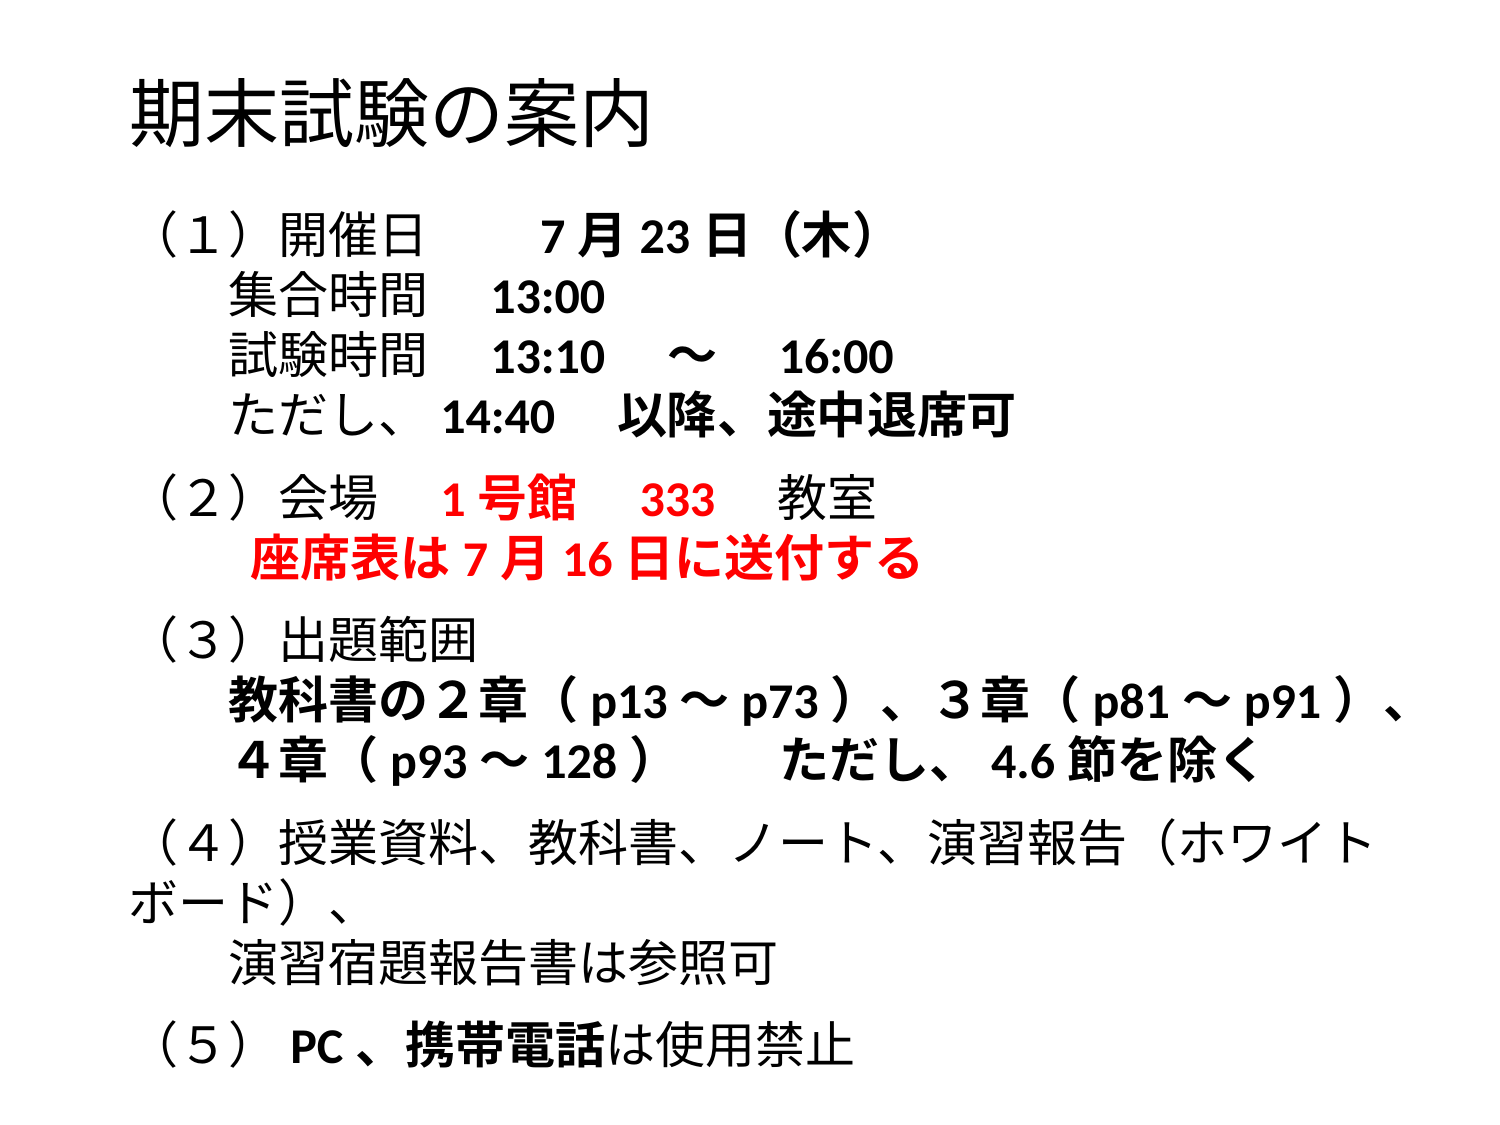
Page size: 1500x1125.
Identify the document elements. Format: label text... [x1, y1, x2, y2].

text_box （１）開催日 7月23日（木） 集合時間 13:00 試験時間 13:10 ～ 16:00 ただし、14:40 以降、途中退席可 （２）会場 1号館 333 教室 座席表は7月16日に送付する （３）出題範囲 教科書の２章（p13～p73）、３章（p81～p91）、 ４章（p93～128） ただし、4.6節を除く （４）授業資料、教科書、ノート、演習報告（ホワイトボード）、 演習宿題報告書は参照可 （５）PC、携帯電話は使用禁止 [113, 196, 1461, 1081]
text_box 期末試験の案内 [114, 59, 670, 164]
